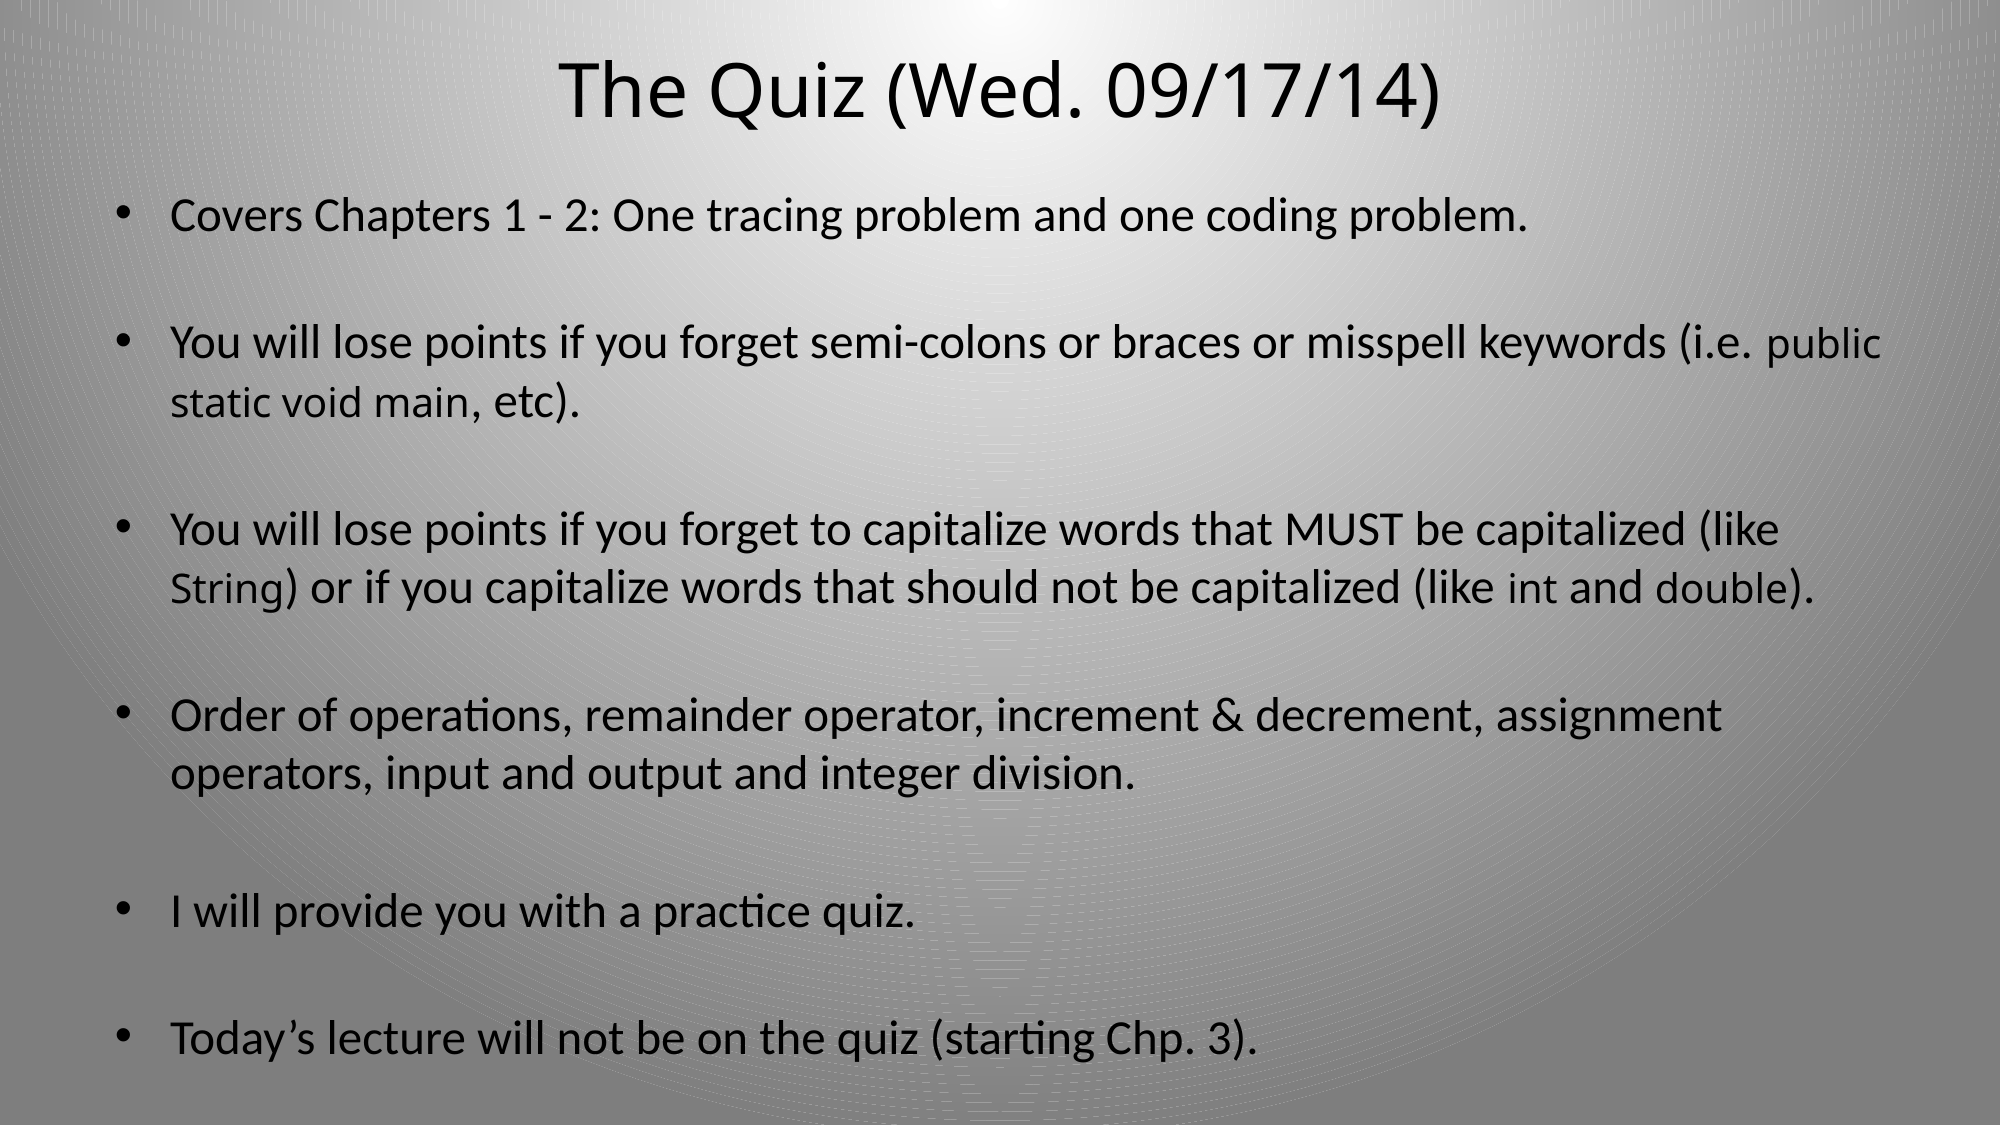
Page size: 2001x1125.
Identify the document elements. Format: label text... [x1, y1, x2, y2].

list Covers Chapters 1 - 2: One tracing problem and one coding problem. You will lose points if you forget semi-colons or braces or misspell keywords (i.e. public static void main, etc). You will lose points if you forget to capitalize words that MUST be capitalized (like String) or if you capitalize words that should not be capitalized (like int and double). Order of operations, remainder operator, increment & decrement, assignment operators, input and output and integer division. I will provide you with a practice quiz. Today’s lecture will not be on the quiz (starting Chp. 3). [99, 174, 1900, 1075]
title The Quiz (Wed. 09/17/14) [99, 24, 1900, 150]
